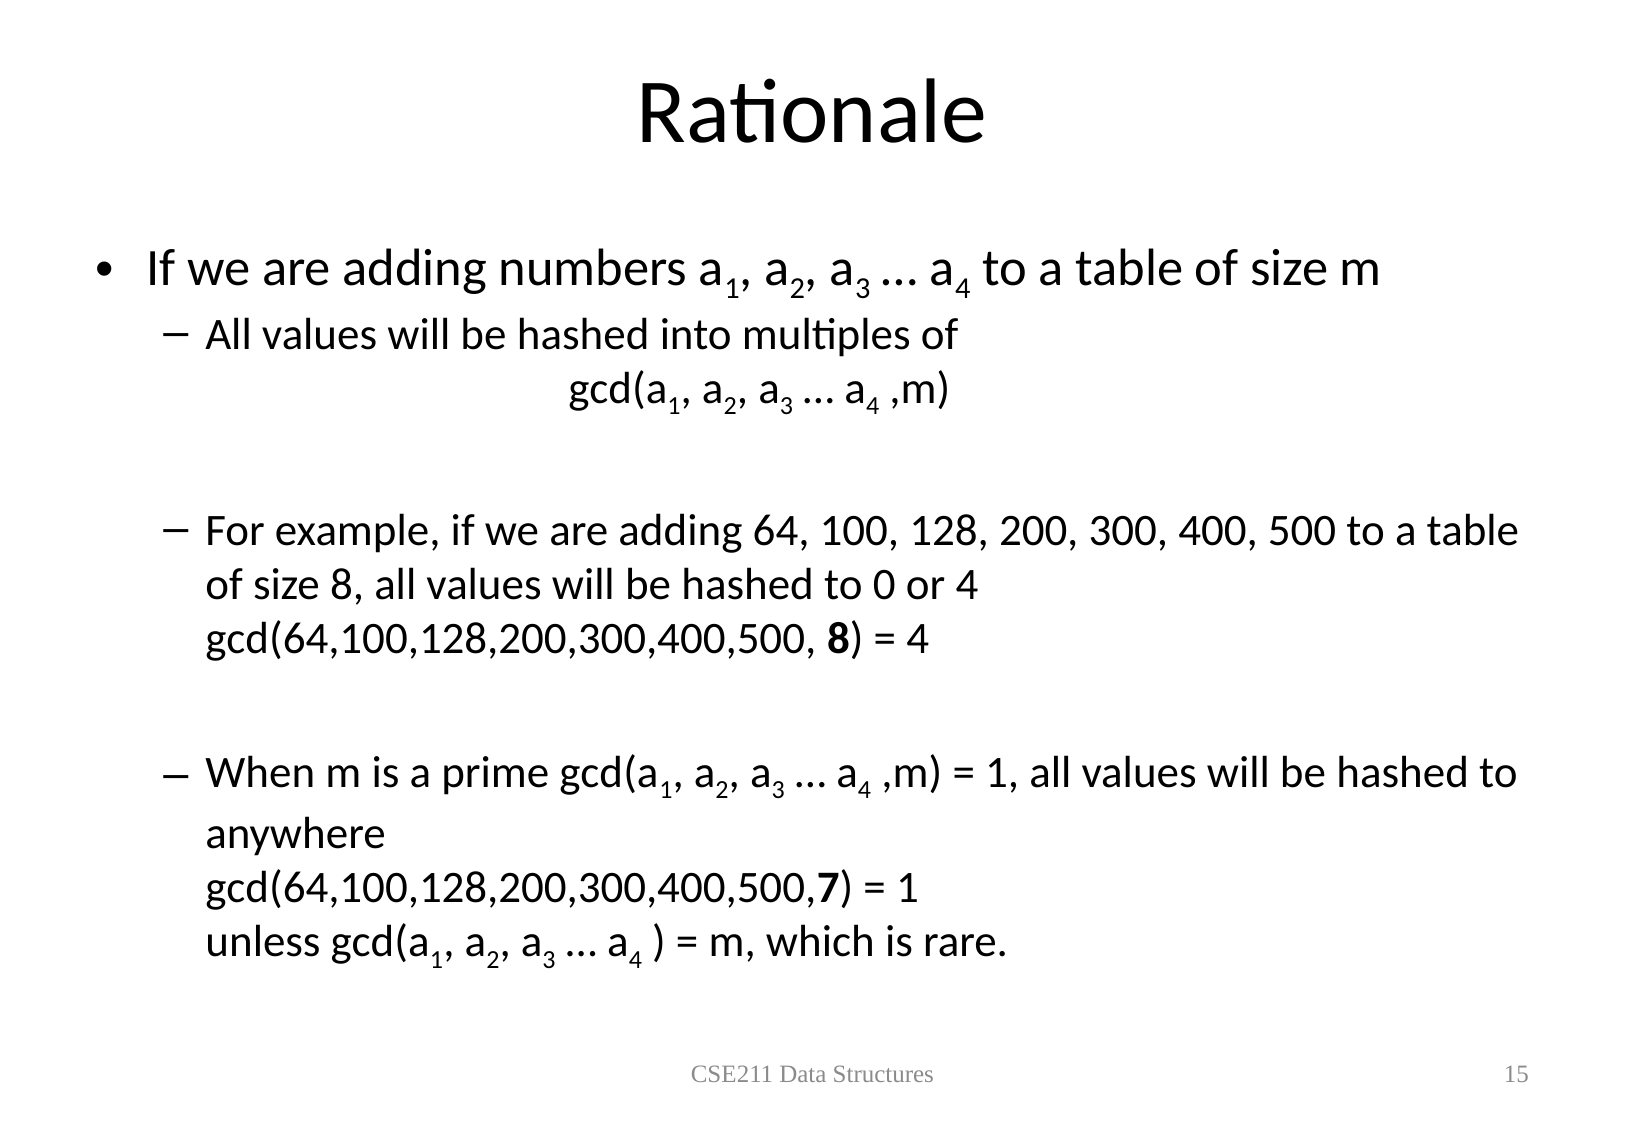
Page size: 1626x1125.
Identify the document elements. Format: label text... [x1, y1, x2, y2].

slide_number 15 [1164, 1042, 1544, 1103]
title Rationale [81, 37, 1544, 175]
footer CSE211 Data Structures [512, 1042, 1113, 1103]
list If we are adding numbers a1, a2, a3 … a4 to a table of size m All values will be hashed into multiples of gcd(a1, a2, a3 … a4 ,m) For example, if we are adding 64, 100, 128, 200, 300, 400, 500 to a table of size 8, all values will be hashed to 0 or 4 gcd(64,100,128,200,300,400,500, 8) = 4 When m is a prime gcd(a1, a2, a3 … a4 ,m) = 1, all values will be hashed to anywhere gcd(64,100,128,200,300,400,500,7) = 1 unless gcd(a1, a2, a3 … a4 ) = m, which is rare. [80, 225, 1569, 993]
